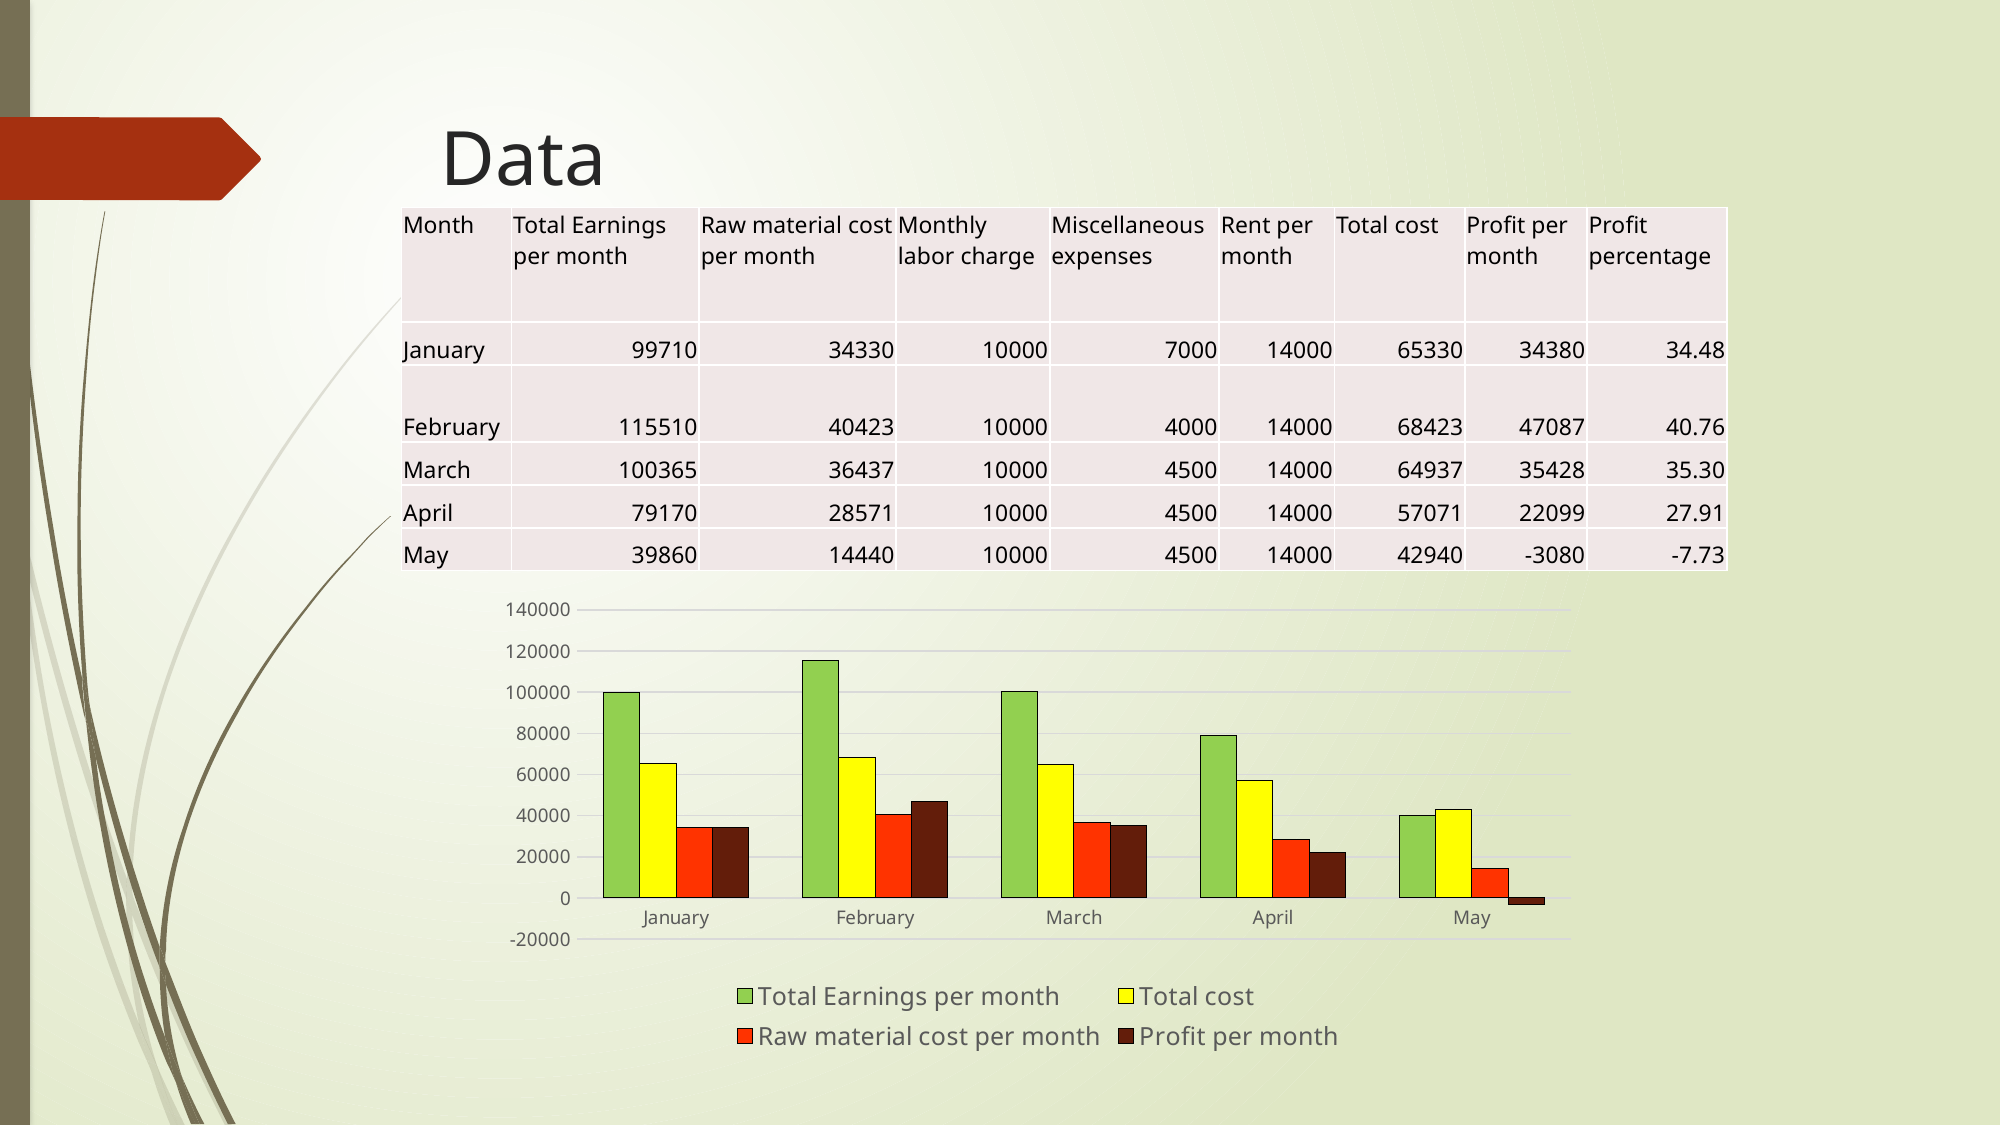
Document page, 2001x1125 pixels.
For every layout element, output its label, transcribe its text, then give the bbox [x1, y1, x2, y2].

table_cell 14440 [700, 529, 895, 570]
table_cell -7.73 [1588, 529, 1726, 570]
table_cell 10000 [897, 443, 1049, 484]
table_header Month [402, 208, 511, 321]
title Data [425, 102, 1888, 313]
table_cell 27.91 [1588, 486, 1726, 527]
table_cell 68423 [1335, 366, 1464, 441]
table_cell 79170 [512, 486, 698, 527]
table_cell 40423 [700, 366, 895, 441]
table_cell 36437 [700, 443, 895, 484]
table_cell 34380 [1466, 323, 1586, 364]
table_cell January [402, 323, 511, 364]
table_cell 28571 [700, 486, 895, 527]
table_cell May [402, 529, 511, 570]
table_cell 115510 [512, 366, 698, 441]
table_cell 10000 [897, 529, 1049, 570]
table_header Profit per month [1466, 208, 1586, 321]
table_cell 7000 [1051, 323, 1218, 364]
table_cell 39860 [512, 529, 698, 570]
table_cell 10000 [897, 366, 1049, 441]
table_cell -3080 [1466, 529, 1586, 570]
table_cell 57071 [1335, 486, 1464, 527]
table_cell 100365 [512, 443, 698, 484]
table_cell 99710 [512, 323, 698, 364]
table_cell 42940 [1335, 529, 1464, 570]
chart [482, 586, 1594, 1060]
table_cell 14000 [1220, 443, 1334, 484]
table_cell 14000 [1220, 486, 1334, 527]
table_cell March [402, 443, 511, 484]
table_cell 65330 [1335, 323, 1464, 364]
table_cell 4500 [1051, 443, 1218, 484]
table_cell 35.30 [1588, 443, 1726, 484]
table_cell February [402, 366, 511, 441]
table_cell 14000 [1220, 366, 1334, 441]
table_cell 10000 [897, 486, 1049, 527]
table_cell 22099 [1466, 486, 1586, 527]
table_header Profit percentage [1588, 208, 1726, 321]
table_cell 10000 [897, 323, 1049, 364]
table_cell 34.48 [1588, 323, 1726, 364]
table_header Miscellaneous expenses [1051, 208, 1218, 321]
table_cell 4500 [1051, 486, 1218, 527]
table_cell April [402, 486, 511, 527]
table_header Total cost [1335, 208, 1464, 321]
table_cell 14000 [1220, 323, 1334, 364]
table_cell 34330 [700, 323, 895, 364]
table_header Monthly labor charge [897, 208, 1049, 321]
table_cell 14000 [1220, 529, 1334, 570]
table_cell 40.76 [1588, 366, 1726, 441]
table_cell 64937 [1335, 443, 1464, 484]
table_cell 4000 [1051, 366, 1218, 441]
table_cell 4500 [1051, 529, 1218, 570]
table_cell 47087 [1466, 366, 1586, 441]
table_header Total Earnings per month [512, 208, 698, 321]
table_cell 35428 [1466, 443, 1586, 484]
table_header Rent per month [1220, 208, 1334, 321]
table_header Raw material cost per month [700, 208, 895, 321]
